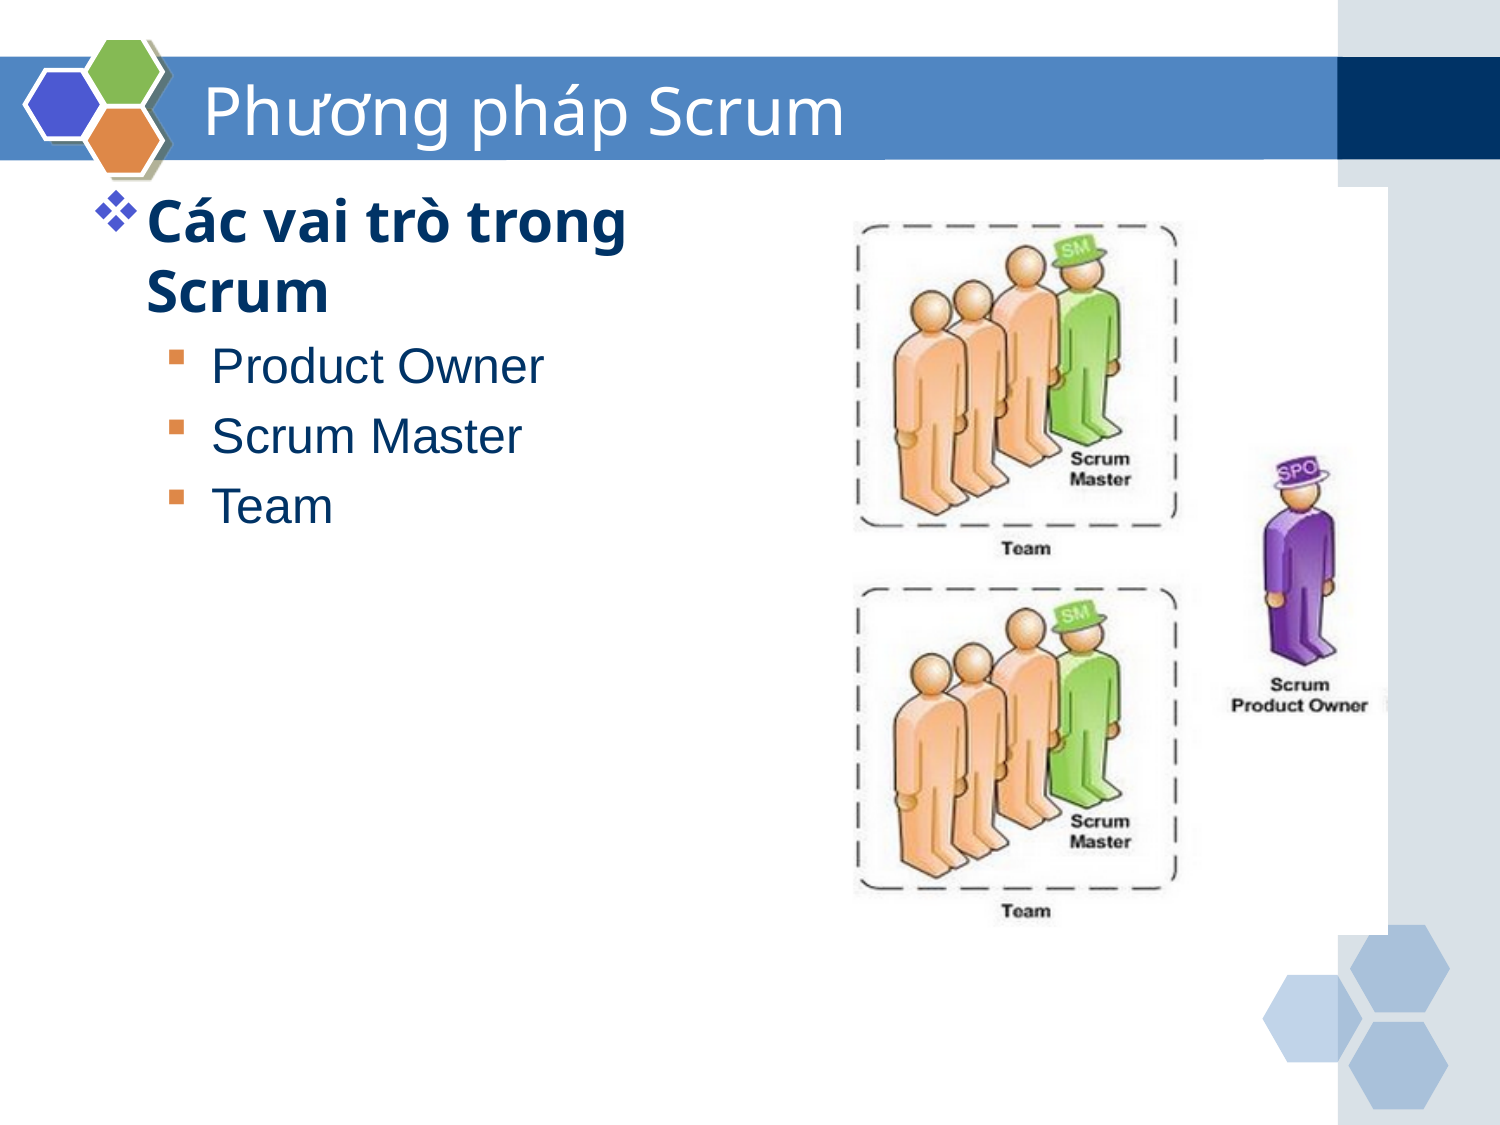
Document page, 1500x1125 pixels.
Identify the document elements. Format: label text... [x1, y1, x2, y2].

list Các vai trò trong Scrum Product Owner Scrum Master Team [75, 176, 738, 1038]
title Phương pháp Scrum [187, 62, 1288, 155]
picture [799, 187, 1388, 935]
